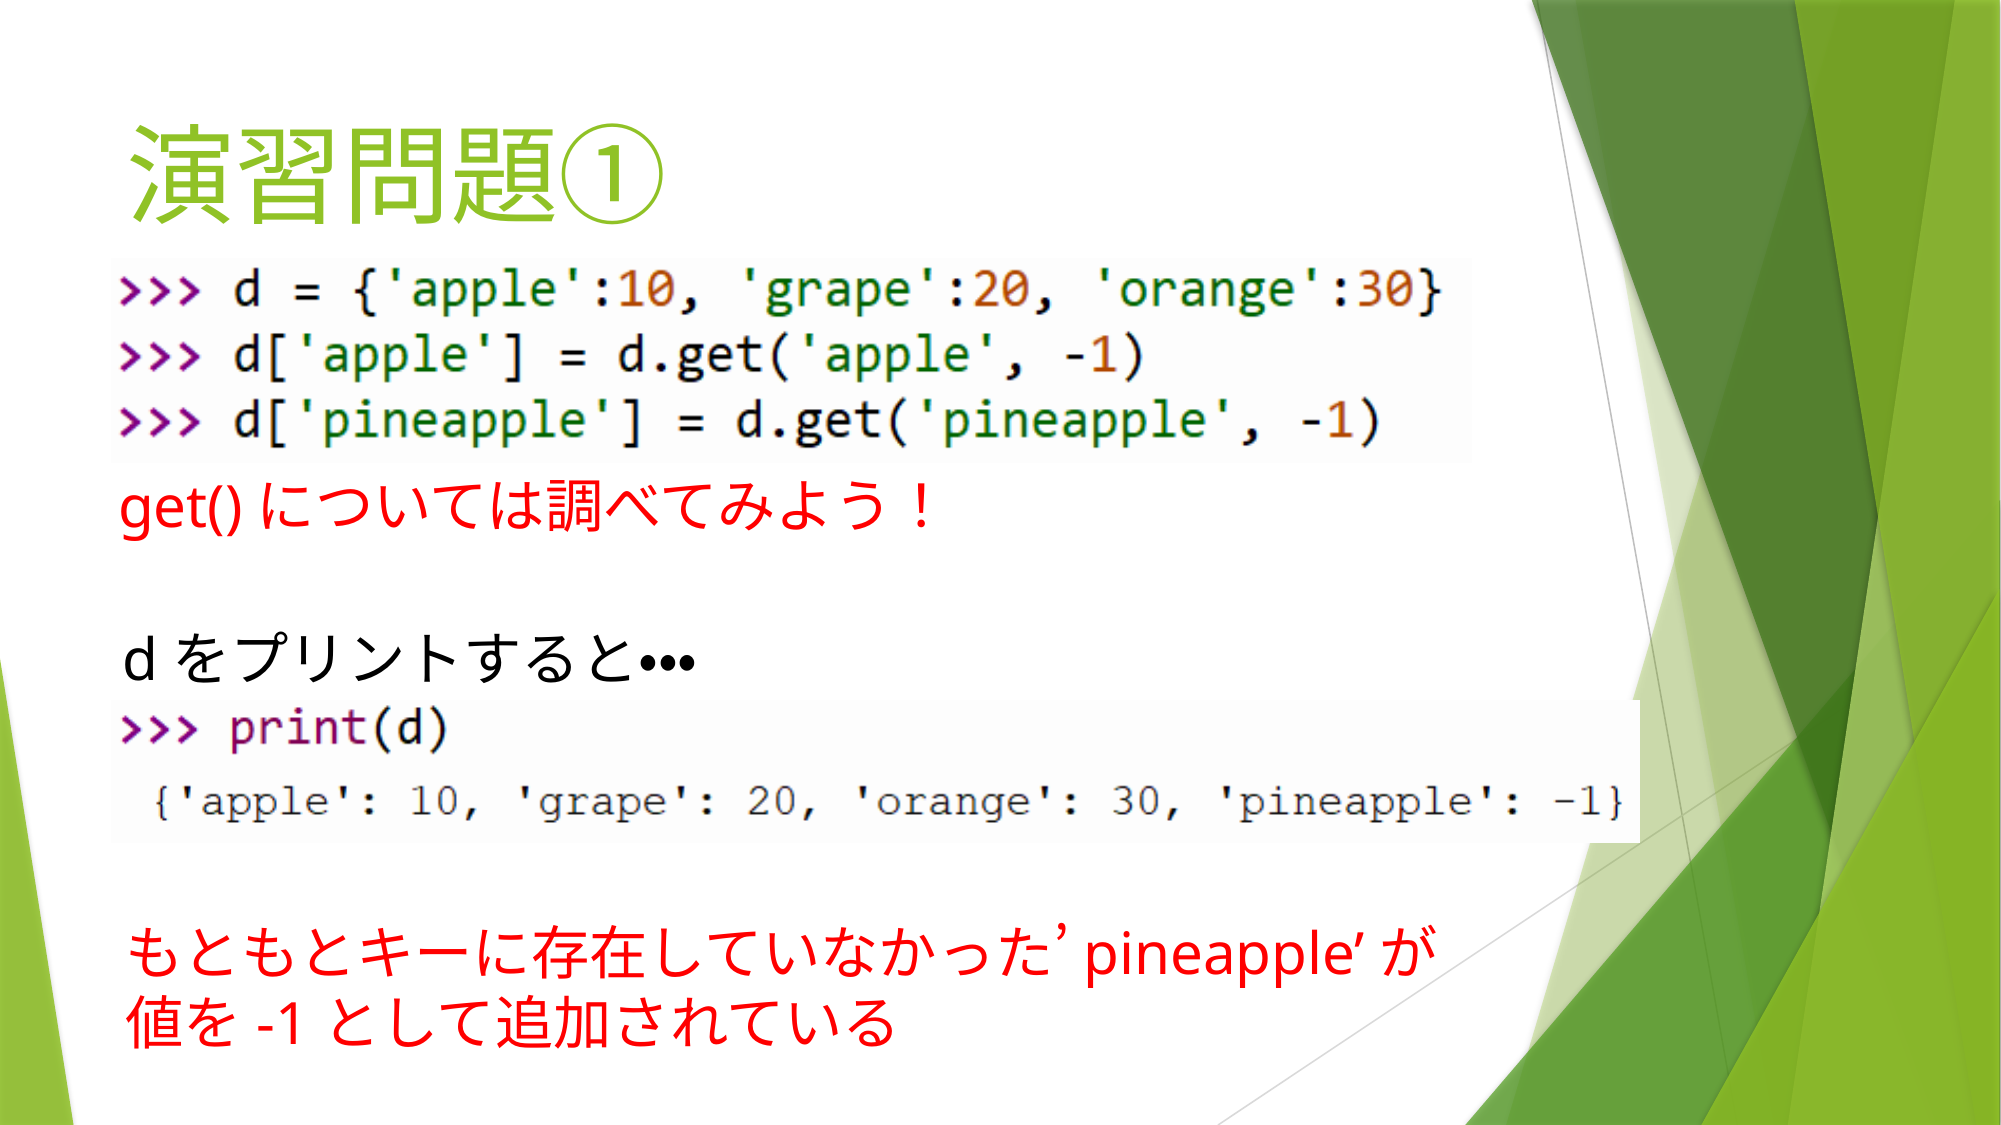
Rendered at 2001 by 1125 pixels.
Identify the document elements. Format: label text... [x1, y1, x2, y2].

text_box get()については調べてみよう！ [103, 461, 1563, 547]
text_box もともとキーに存在していなかった’pineapple’が 値を-1として追加されている [111, 908, 1620, 1064]
text_box dをプリントすると・・・ [108, 614, 1560, 700]
title 演習問題① [111, 99, 1522, 317]
picture [110, 700, 1640, 844]
picture [110, 257, 1472, 464]
